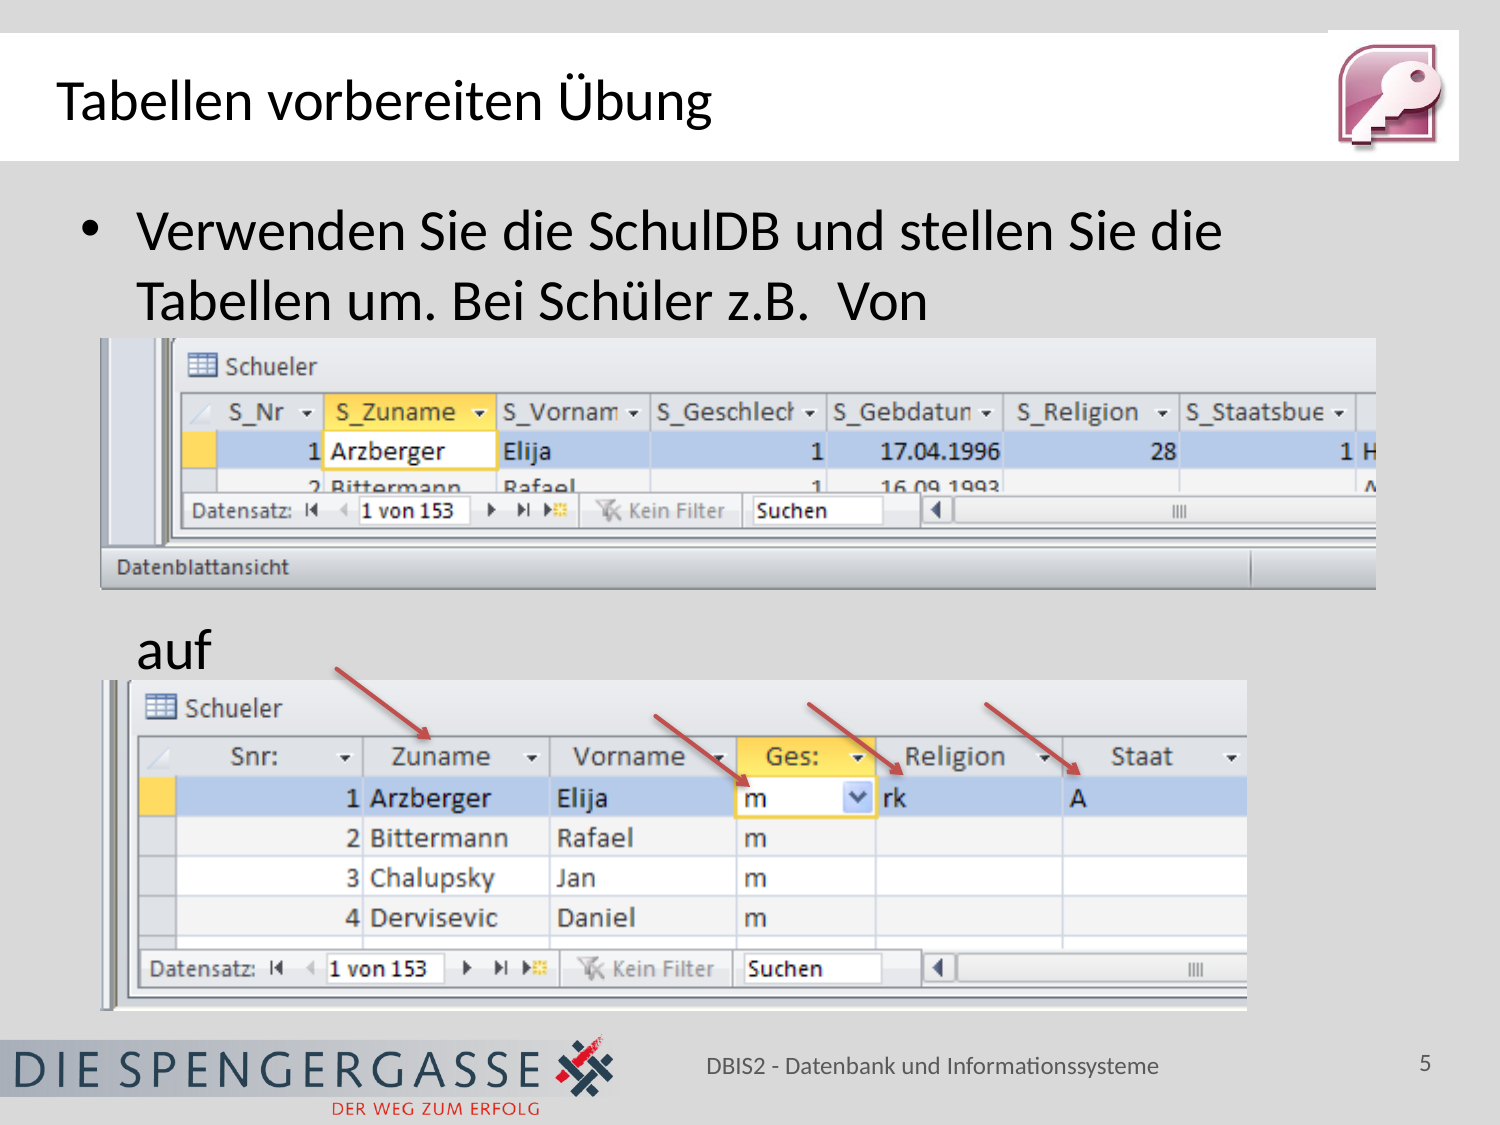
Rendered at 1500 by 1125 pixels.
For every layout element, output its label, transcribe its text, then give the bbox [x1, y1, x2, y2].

picture [0, 1034, 621, 1119]
list Verwenden Sie die SchulDB und stellen Sie die Tabellen um. Bei Schüler z.B. Von auf [64, 184, 1447, 1005]
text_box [808, 703, 904, 776]
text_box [655, 715, 751, 788]
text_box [336, 668, 432, 740]
picture [100, 337, 1377, 590]
slide_number 5 [1358, 1031, 1447, 1092]
picture [100, 680, 1247, 1011]
picture [1328, 30, 1459, 162]
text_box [985, 703, 1081, 776]
title Tabellen vorbereiten Übung [0, 33, 1324, 161]
footer DBIS2 - Datenbank und Informationssysteme [655, 1035, 1176, 1095]
